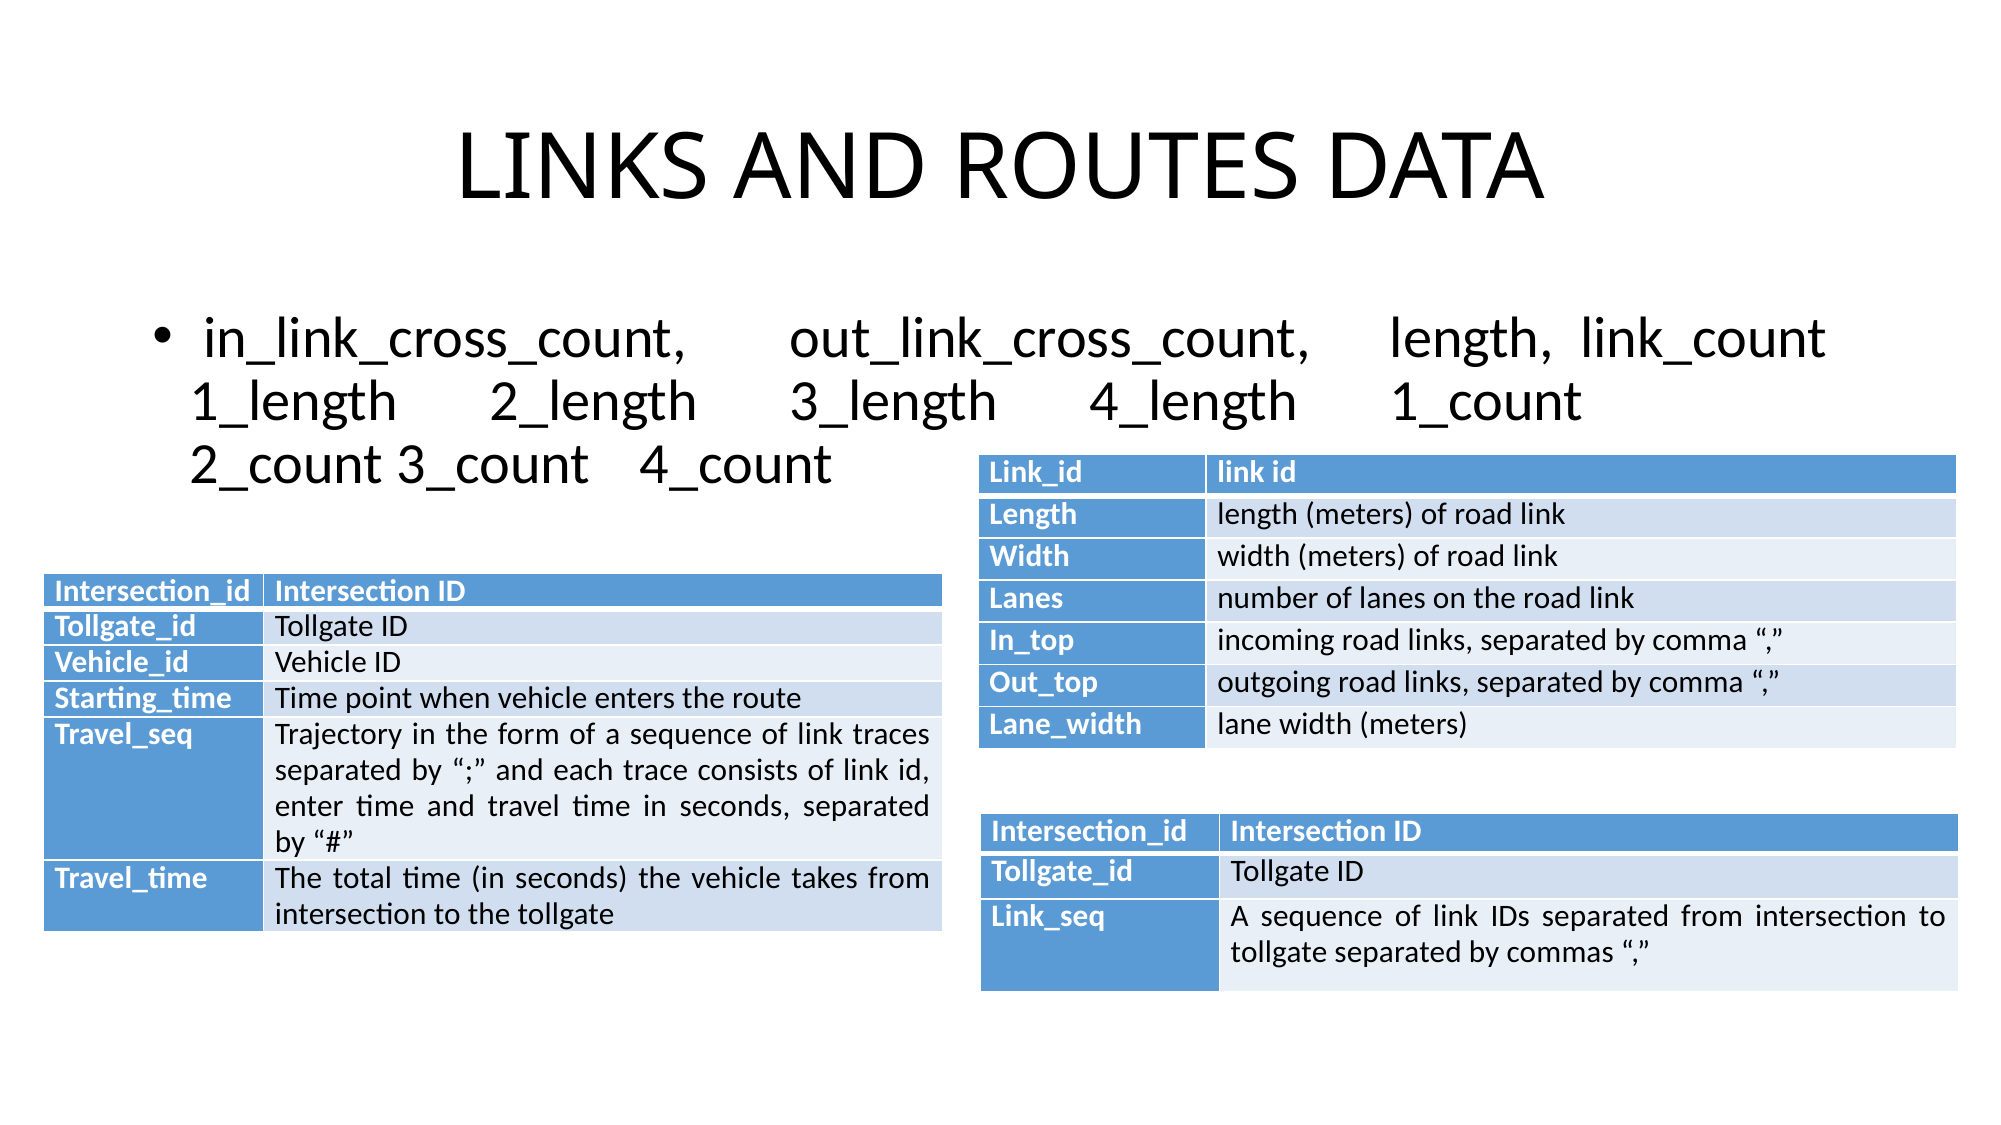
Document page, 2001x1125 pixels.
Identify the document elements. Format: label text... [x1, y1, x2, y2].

table_cell Lanes [979, 581, 1205, 621]
table_header link id [1207, 455, 1956, 493]
list in_link_cross_count, out_link_cross_count, length, link_count 1_length 2_length 3_length 4_length 1_count 2_count 3_count 4_count [137, 299, 1863, 1014]
table_cell Width [979, 539, 1205, 579]
table_cell Tollgate_id [44, 612, 263, 644]
title LINKS AND ROUTES DATA [137, 59, 1863, 278]
table_header Intersection_id [981, 814, 1219, 851]
table_cell Out_top [979, 665, 1205, 706]
table_cell The total time (in seconds) the vehicle takes from intersection to the tollgate [264, 861, 942, 931]
table_cell A sequence of link IDs separated from intersection to tollgate separated by commas “,” [1220, 900, 1958, 991]
table_cell number of lanes on the road link [1207, 581, 1956, 621]
table_cell Travel_time [44, 861, 263, 931]
table_cell width (meters) of road link [1207, 539, 1956, 579]
table_cell length (meters) of road link [1207, 499, 1956, 537]
table_cell Tollgate_id [981, 856, 1219, 898]
table_cell lane width (meters) [1207, 707, 1956, 748]
table_cell incoming road links, separated by comma “,” [1207, 623, 1956, 664]
table_cell Travel_seq [44, 718, 263, 859]
table_header Link_id [979, 455, 1205, 493]
table_header Intersection ID [1220, 814, 1958, 851]
table_cell Vehicle_id [44, 646, 263, 680]
table_cell Tollgate ID [264, 612, 942, 644]
table_cell Trajectory in the form of a sequence of link traces separated by “;” and each trace consists of link id, enter time and travel time in seconds, separated by “#” [264, 718, 942, 859]
table_header Intersection_id [44, 574, 263, 606]
table_cell In_top [979, 623, 1205, 664]
table_cell Starting_time [44, 682, 263, 716]
table_cell Vehicle ID [264, 646, 942, 680]
table_cell outgoing road links, separated by comma “,” [1207, 665, 1956, 706]
table_cell Length [979, 499, 1205, 537]
table_cell Lane_width [979, 707, 1205, 748]
table_header Intersection ID [264, 574, 942, 606]
table_cell Tollgate ID [1220, 856, 1958, 898]
table_cell Time point when vehicle enters the route [264, 682, 942, 716]
table_cell Link_seq [981, 900, 1219, 991]
